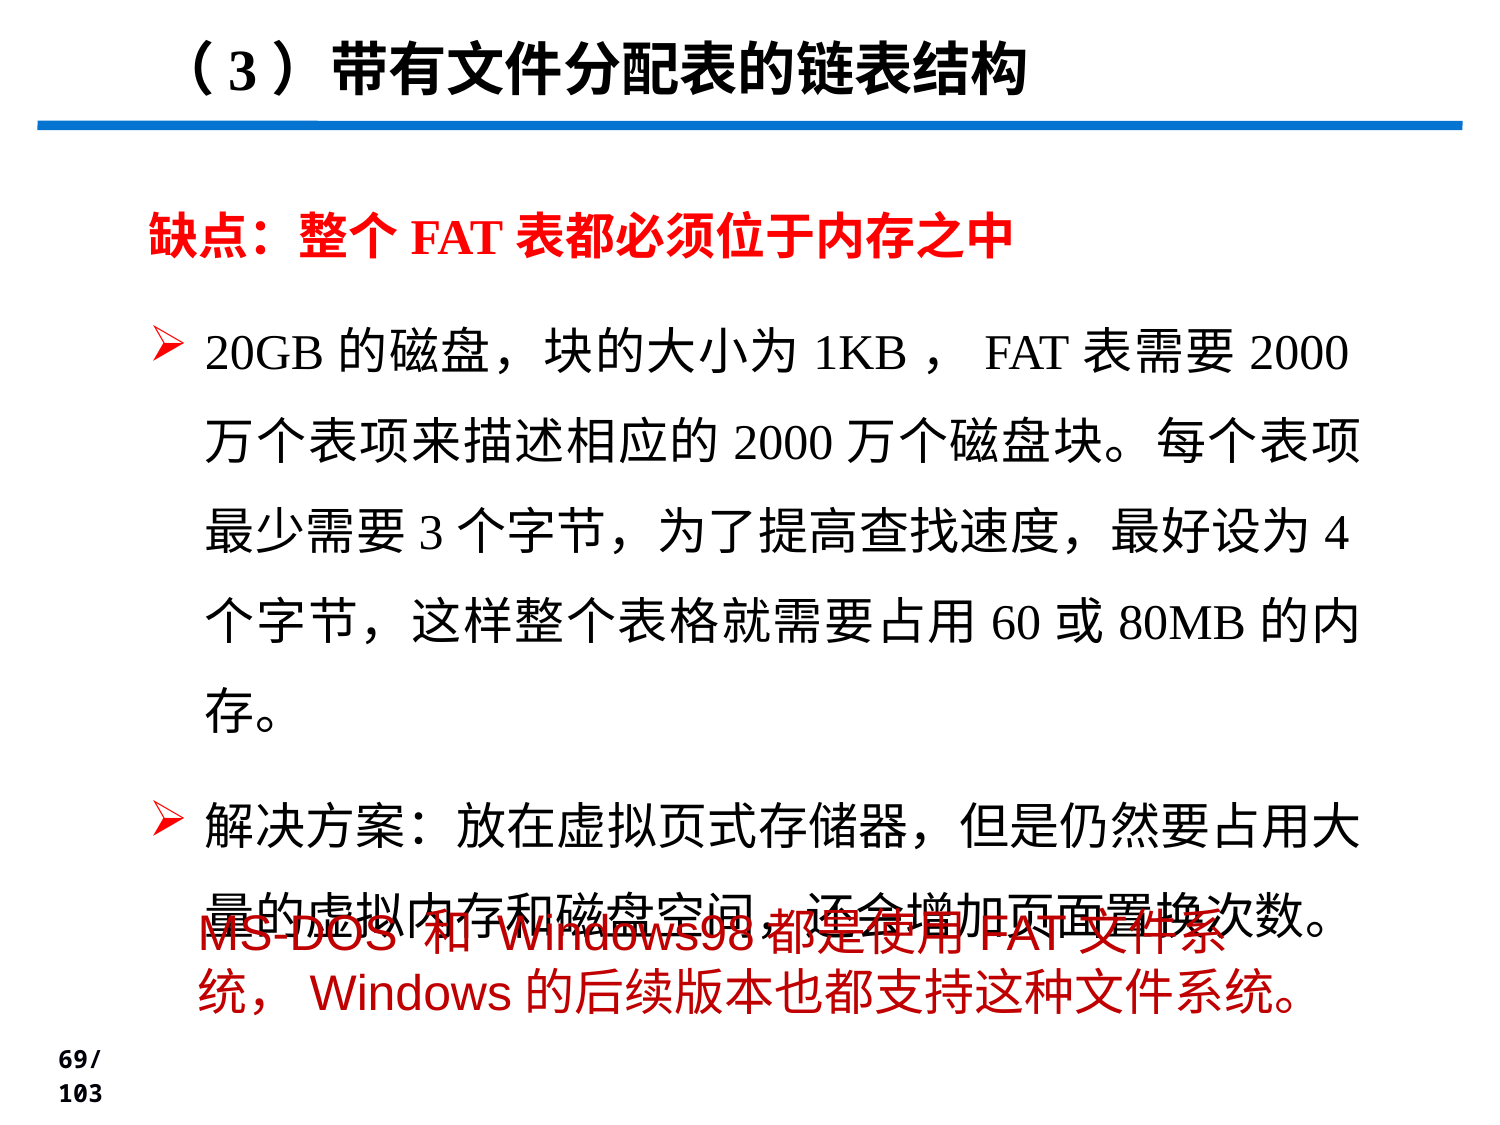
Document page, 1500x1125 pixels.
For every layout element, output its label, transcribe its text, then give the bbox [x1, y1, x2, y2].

text_box 缺点：整个FAT表都必须位于内存之中 20GB的磁盘，块的大小为1KB，FAT表需要2000万个表项来描述相应的2000万个磁盘块。每个表项最少需要3个字节，为了提高查找速度，最好设为4个字节，这样整个表格就需要占用60或80MB的内存。 解决方案：放在虚拟页式存储器，但是仍然要占用大量的虚拟内存和磁盘空间，还会增加页面置换次数。 [58, 166, 1376, 1067]
text_box （3）带有文件分配表的链表结构 [141, 25, 1382, 110]
text_box MS-DOS 和 Windows98都是使用FAT文件系统，Windows的后续版本也都支持这种文件系统。 [182, 893, 1435, 1028]
